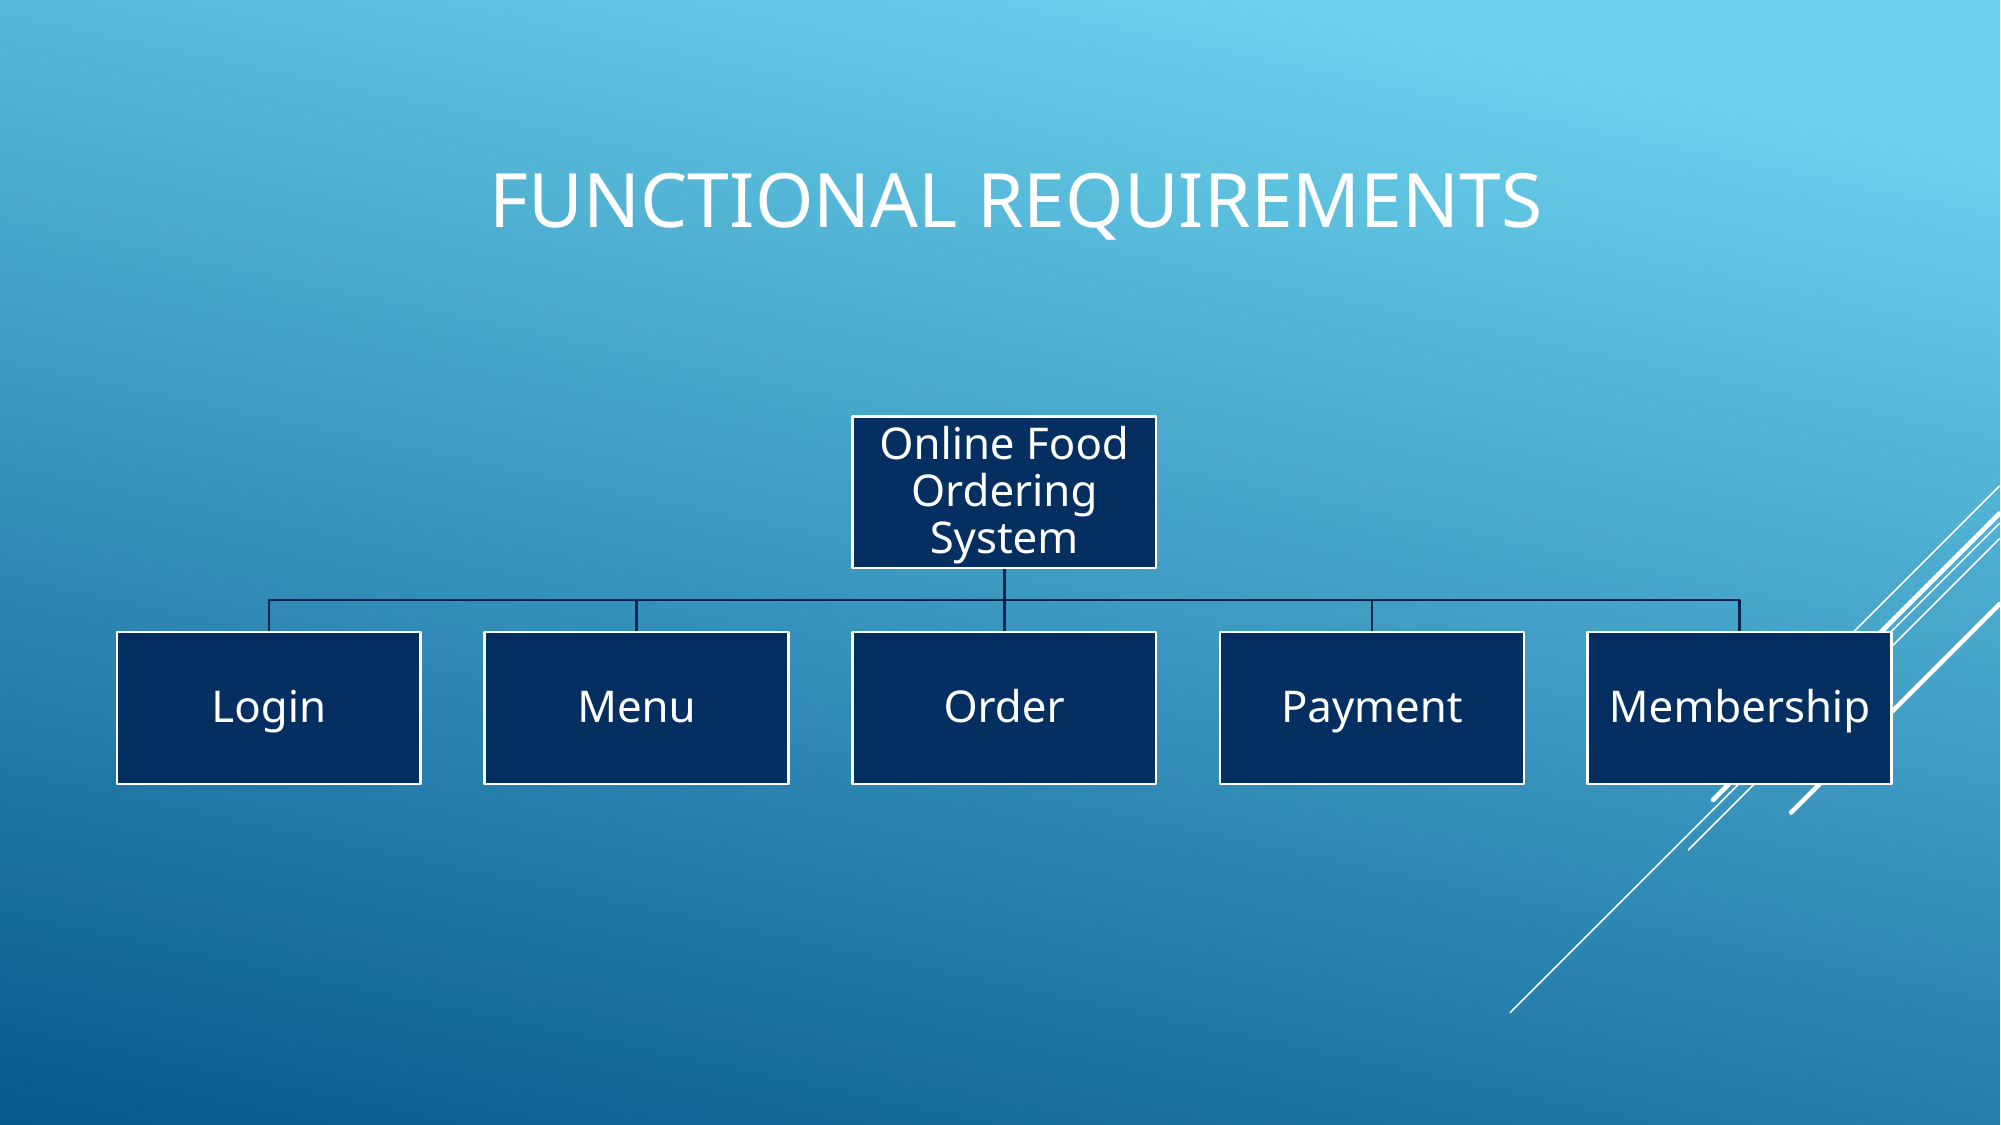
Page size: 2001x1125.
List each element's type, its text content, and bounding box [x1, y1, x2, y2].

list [116, 269, 1893, 931]
title Functional requirements [474, 125, 1653, 269]
